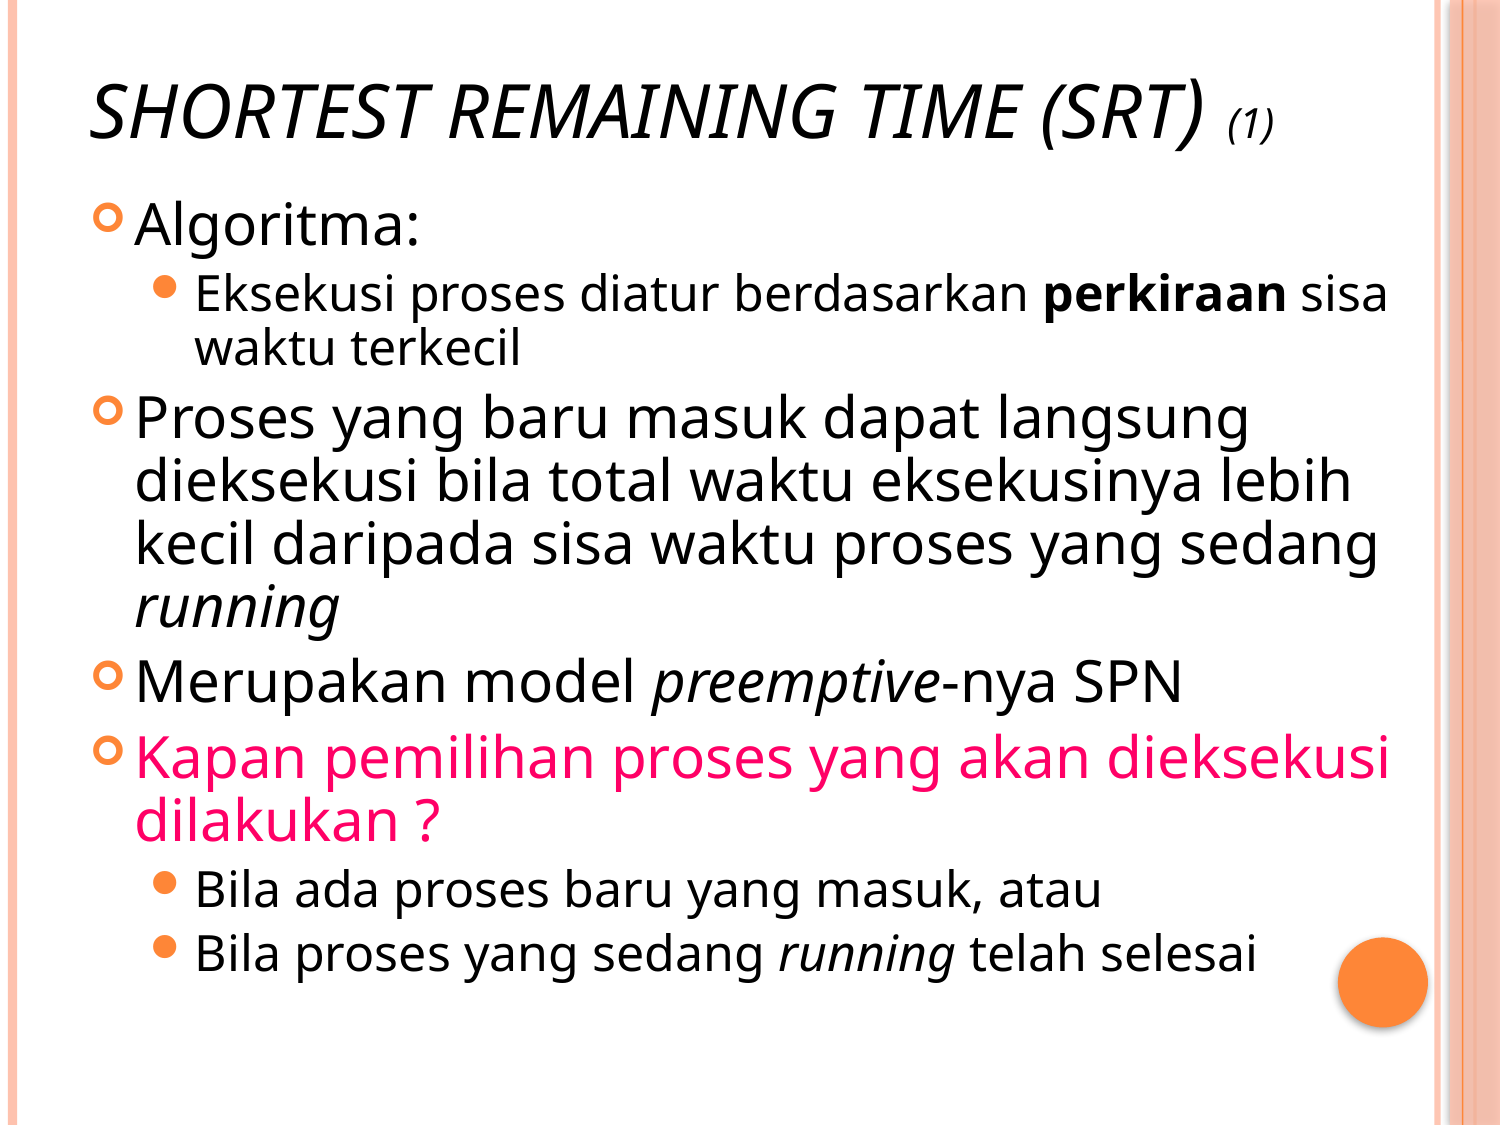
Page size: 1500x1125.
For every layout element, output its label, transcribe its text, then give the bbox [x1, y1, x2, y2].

title Shortest Remaining Time (SRT) (1) [75, 45, 1300, 163]
list Algoritma: Eksekusi proses diatur berdasarkan perkiraan sisa waktu terkecil Proses yang baru masuk dapat langsung dieksekusi bila total waktu eksekusinya lebih kecil daripada sisa waktu proses yang sedang running Merupakan model preemptive-nya SPN Kapan pemilihan proses yang akan dieksekusi dilakukan ? Bila ada proses baru yang masuk, atau Bila proses yang sedang running telah selesai [75, 187, 1425, 1088]
